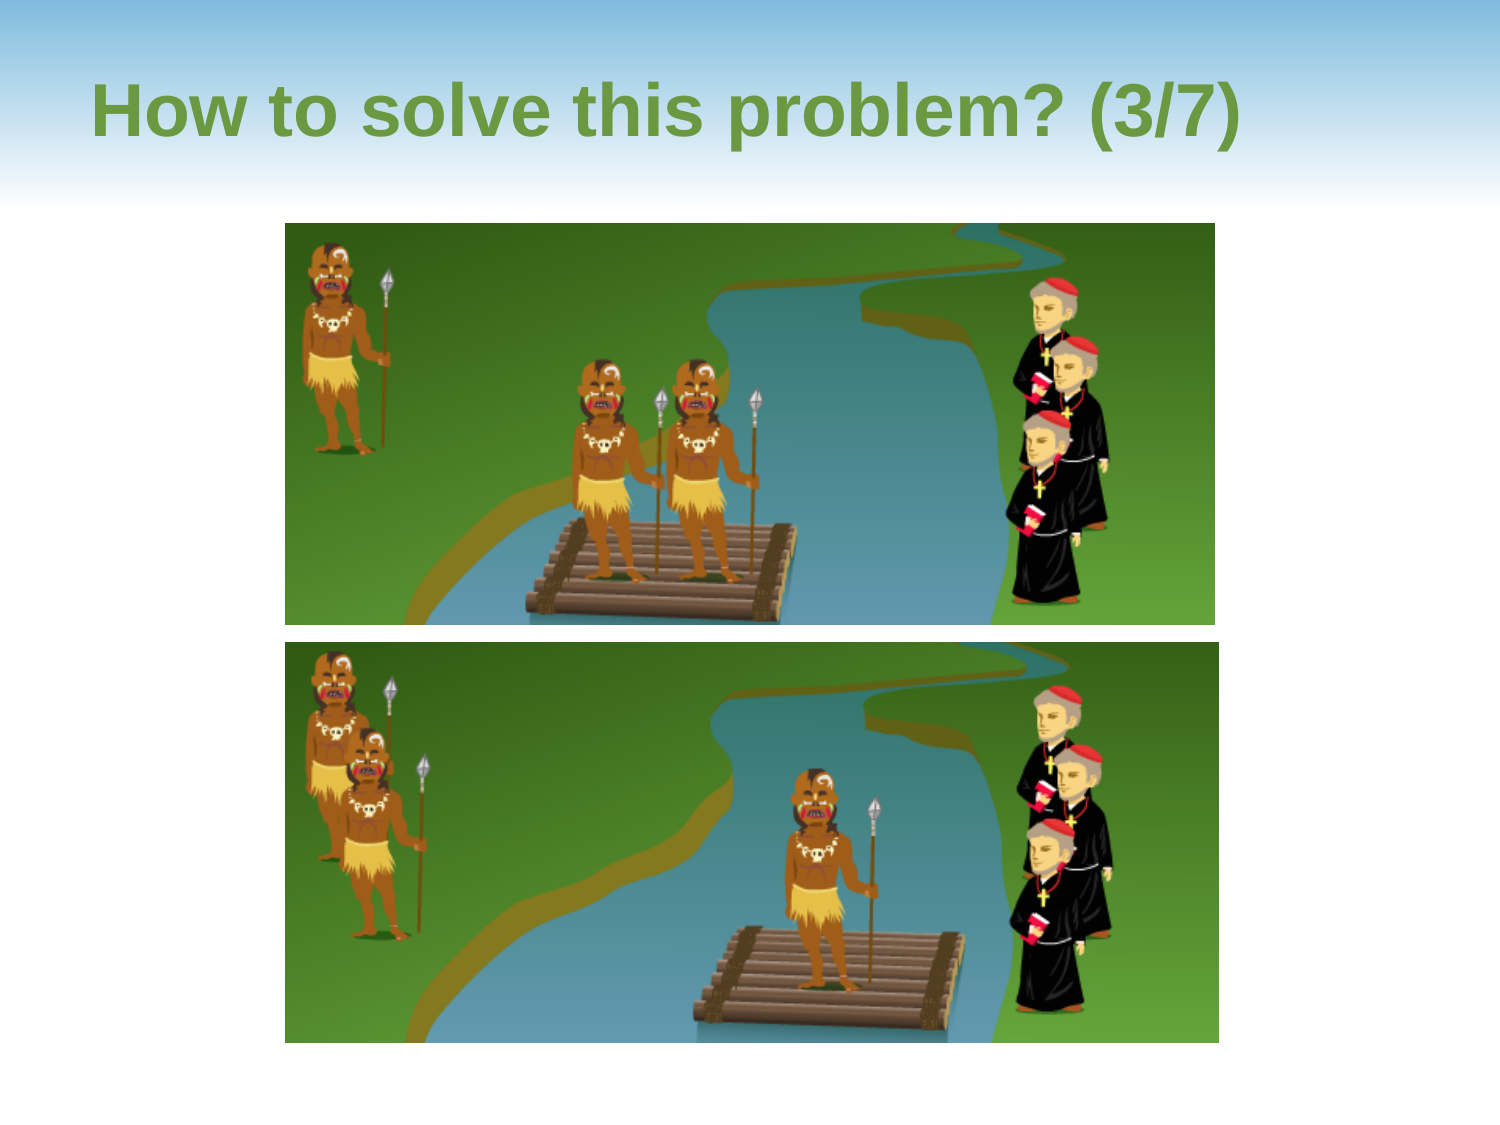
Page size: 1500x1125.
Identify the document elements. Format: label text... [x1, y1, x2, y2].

title How to solve this problem? (3/7) [75, 12, 1438, 200]
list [285, 223, 1215, 625]
picture [285, 642, 1219, 1043]
